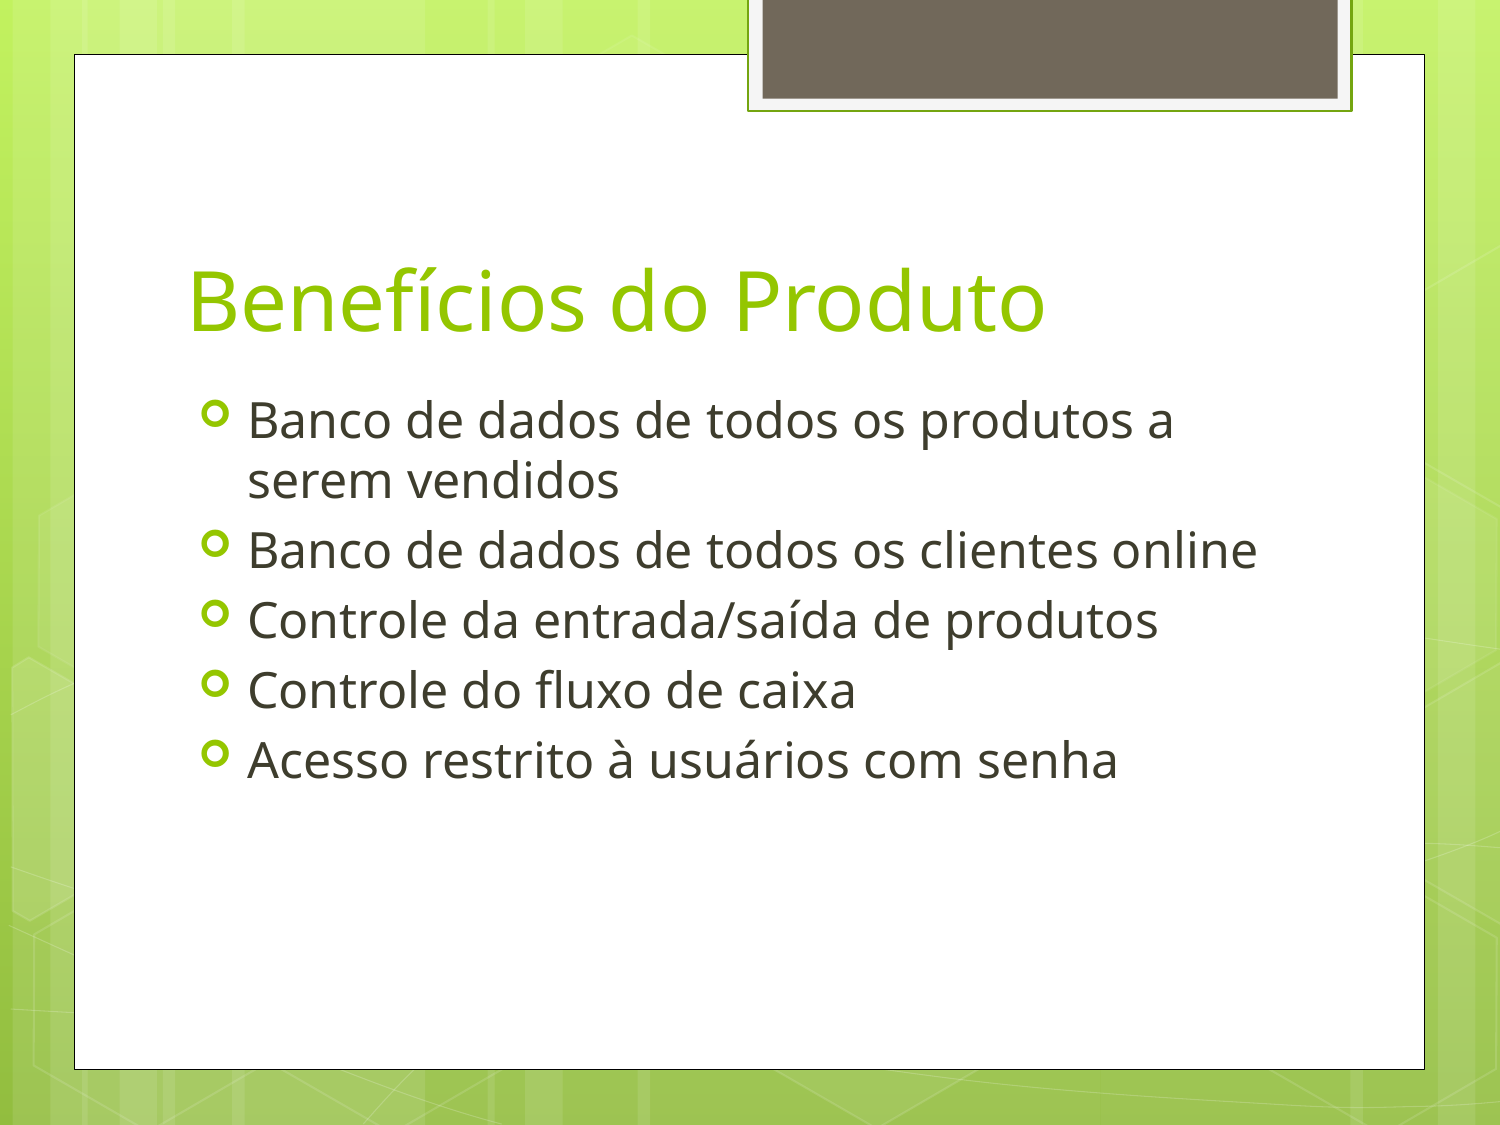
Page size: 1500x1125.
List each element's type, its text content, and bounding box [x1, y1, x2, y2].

title Benefícios do Produto [171, 168, 1324, 357]
list Banco de dados de todos os produtos a serem vendidos Banco de dados de todos os clientes online Controle da entrada/saída de produtos Controle do fluxo de caixa Acesso restrito à usuários com senha [171, 381, 1283, 957]
